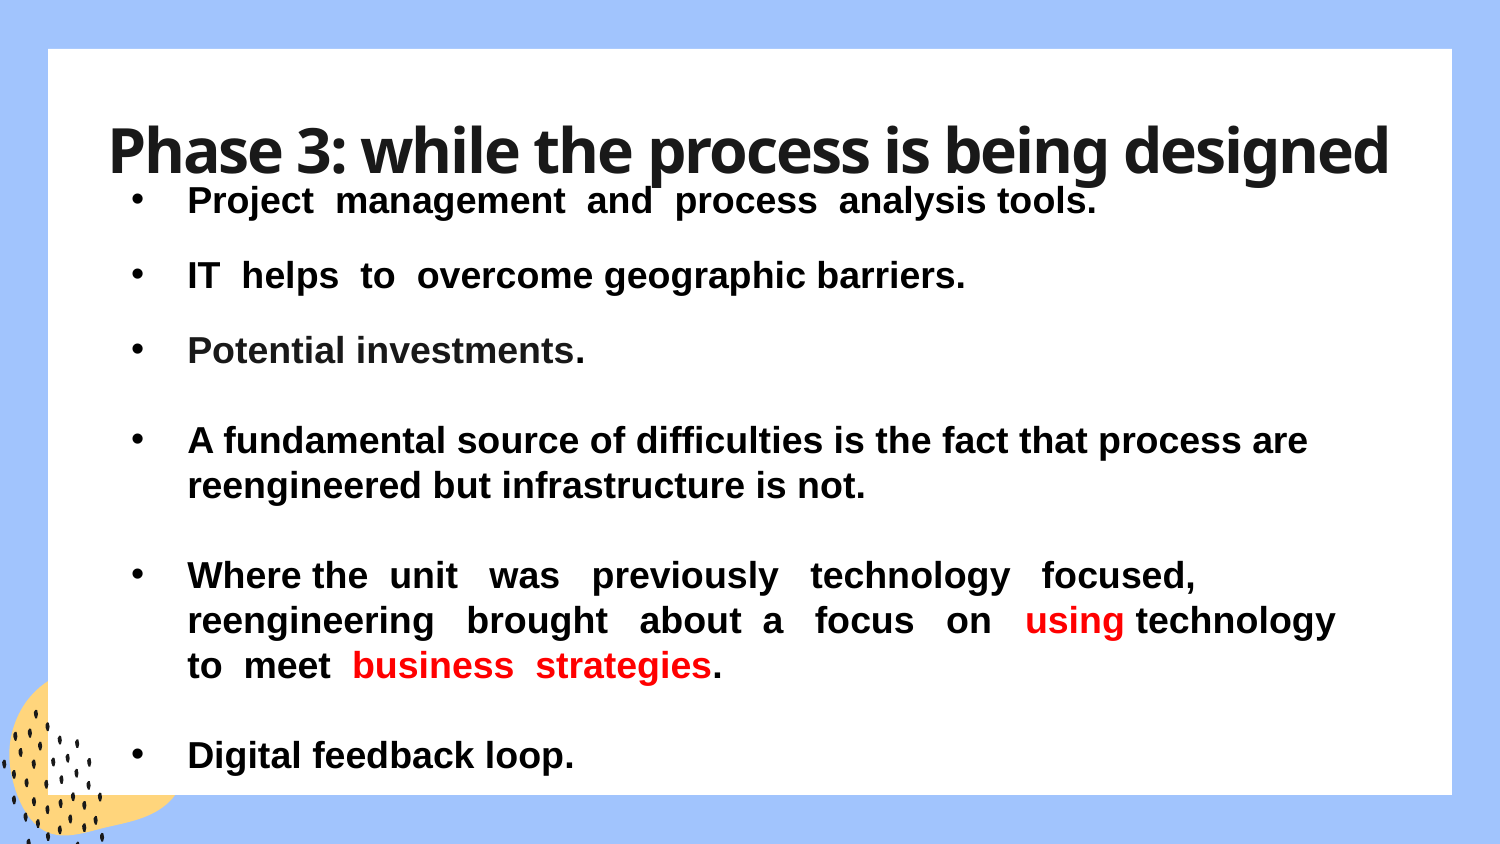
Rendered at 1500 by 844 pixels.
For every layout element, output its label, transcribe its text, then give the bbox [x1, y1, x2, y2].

text_box Project management and process analysis tools. IT helps to overcome geographic barriers. Potential investments. A fundamental source of difficulties is the fact that process are reengineered but infrastructure is not. Where the unit was previously technology focused, reengineering brought about a focus on using technology to meet business strategies. Digital feedback loop. [116, 200, 1384, 796]
title Phase 3: while the process is being designed [46, 58, 1454, 176]
